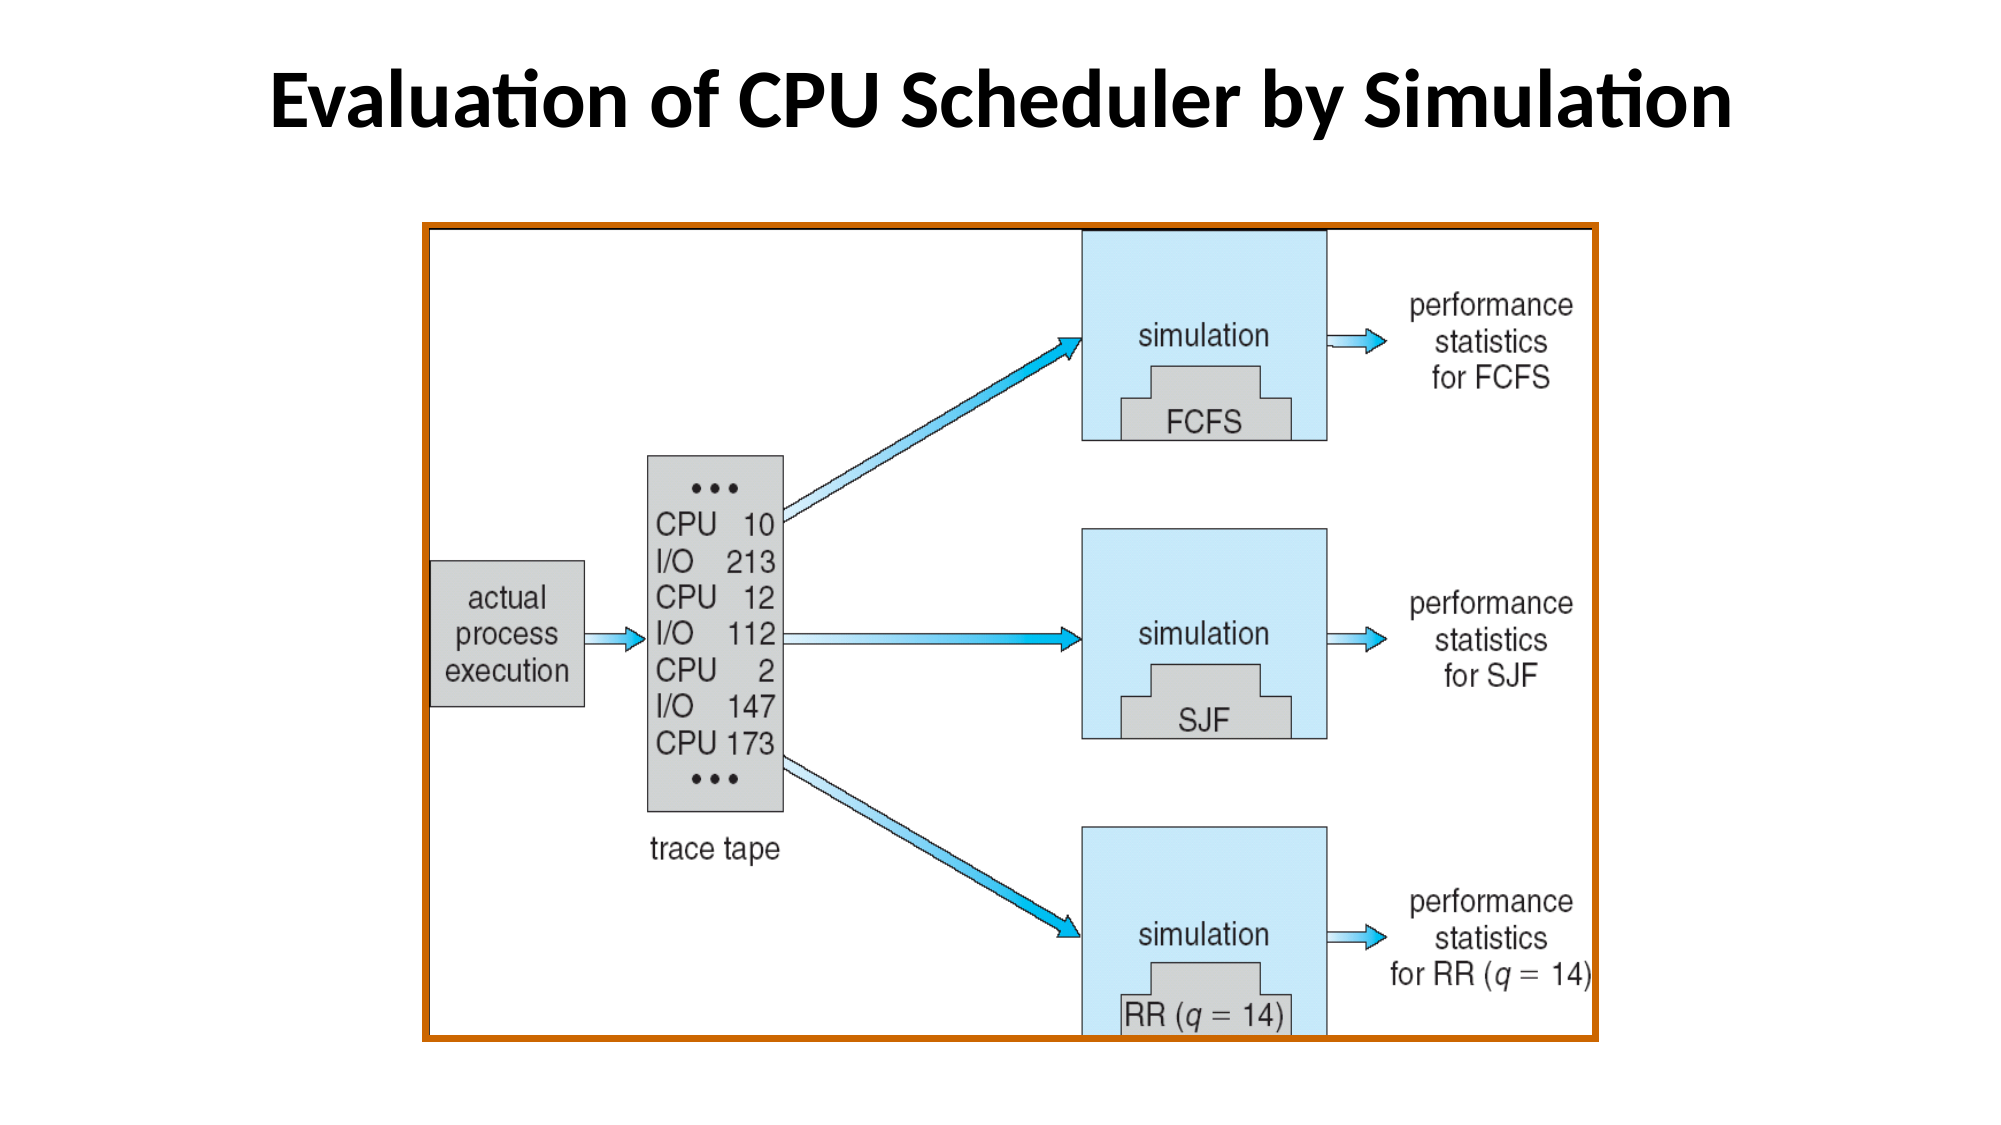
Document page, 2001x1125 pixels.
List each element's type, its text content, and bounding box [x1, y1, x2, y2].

picture [428, 227, 1593, 1036]
title Evaluation of CPU Scheduler by Simulation [102, 0, 1903, 188]
